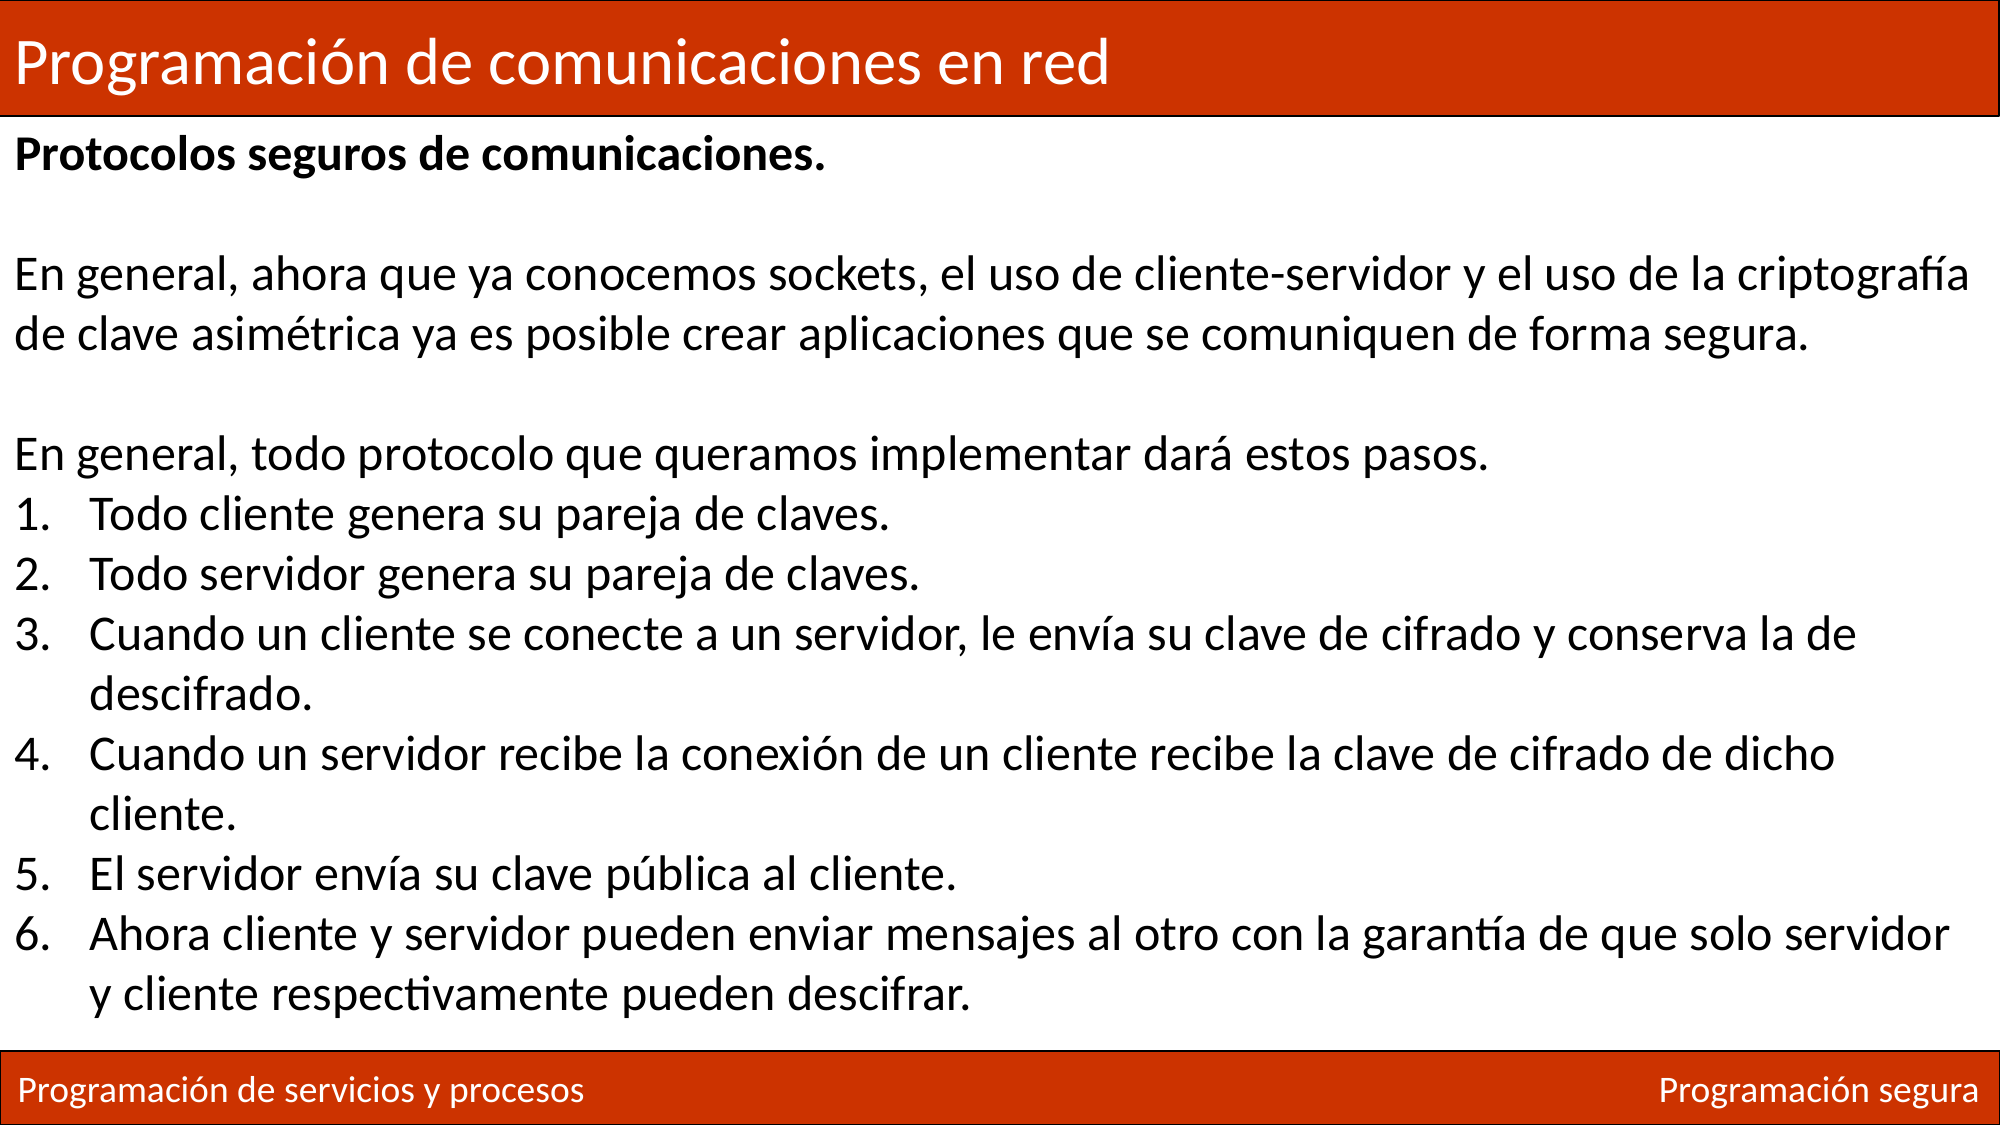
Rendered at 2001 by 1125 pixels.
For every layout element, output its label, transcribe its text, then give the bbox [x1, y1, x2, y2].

text_box Programación de comunicaciones en red [0, 0, 2000, 113]
text_box Protocolos seguros de comunicaciones. En general, ahora que ya conocemos sockets, el uso de cliente-servidor y el uso de la criptografía de clave asimétrica ya es posible crear aplicaciones que se comuniquen de forma segura. En general, todo protocolo que queramos implementar dará estos pasos. Todo cliente genera su pareja de claves. Todo servidor genera su pareja de claves. Cuando un cliente se conecte a un servidor, le envía su clave de cifrado y conserva la de descifrado. Cuando un servidor recibe la conexión de un cliente recibe la clave de cifrado de dicho cliente. El servidor envía su clave pública al cliente. Ahora cliente y servidor pueden enviar mensajes al otro con la garantía de que solo servidor y cliente respectivamente pueden descifrar. [0, 113, 2000, 1125]
